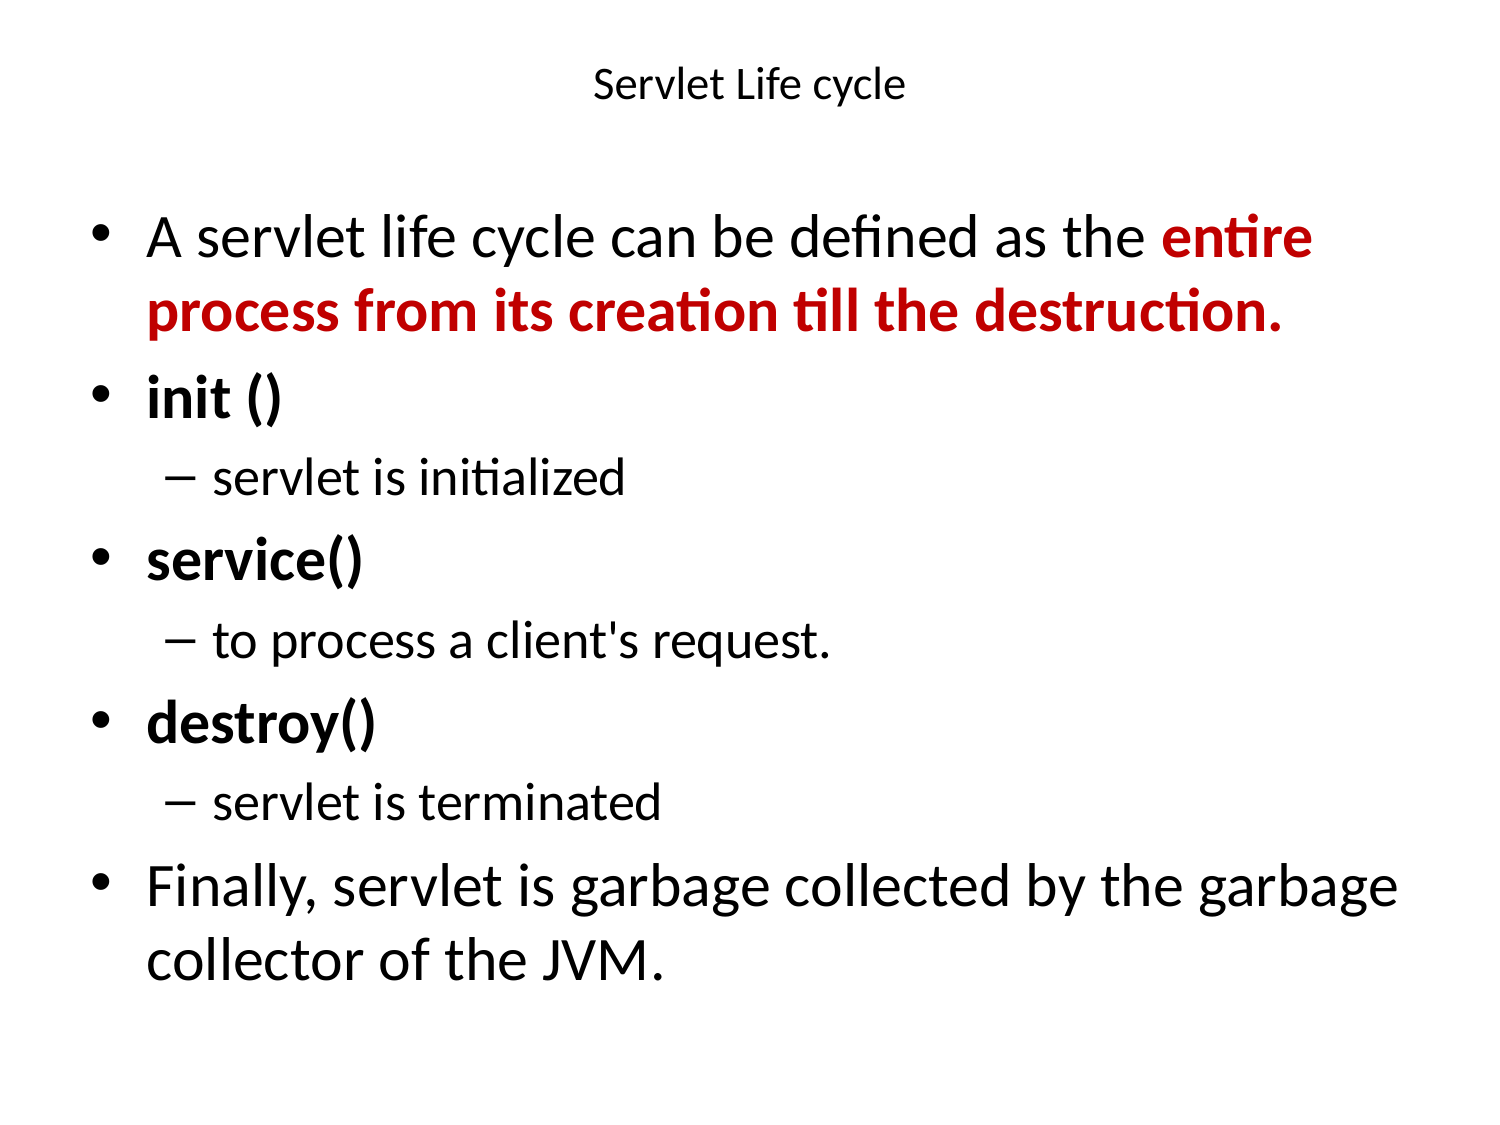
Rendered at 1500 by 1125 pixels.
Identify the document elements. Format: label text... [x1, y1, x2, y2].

list A servlet life cycle can be defined as the entire process from its creation till the destruction. init () servlet is initialized service() to process a client's request. destroy() servlet is terminated Finally, servlet is garbage collected by the garbage collector of the JVM. [75, 187, 1425, 1005]
title Servlet Life cycle [75, 45, 1425, 118]
